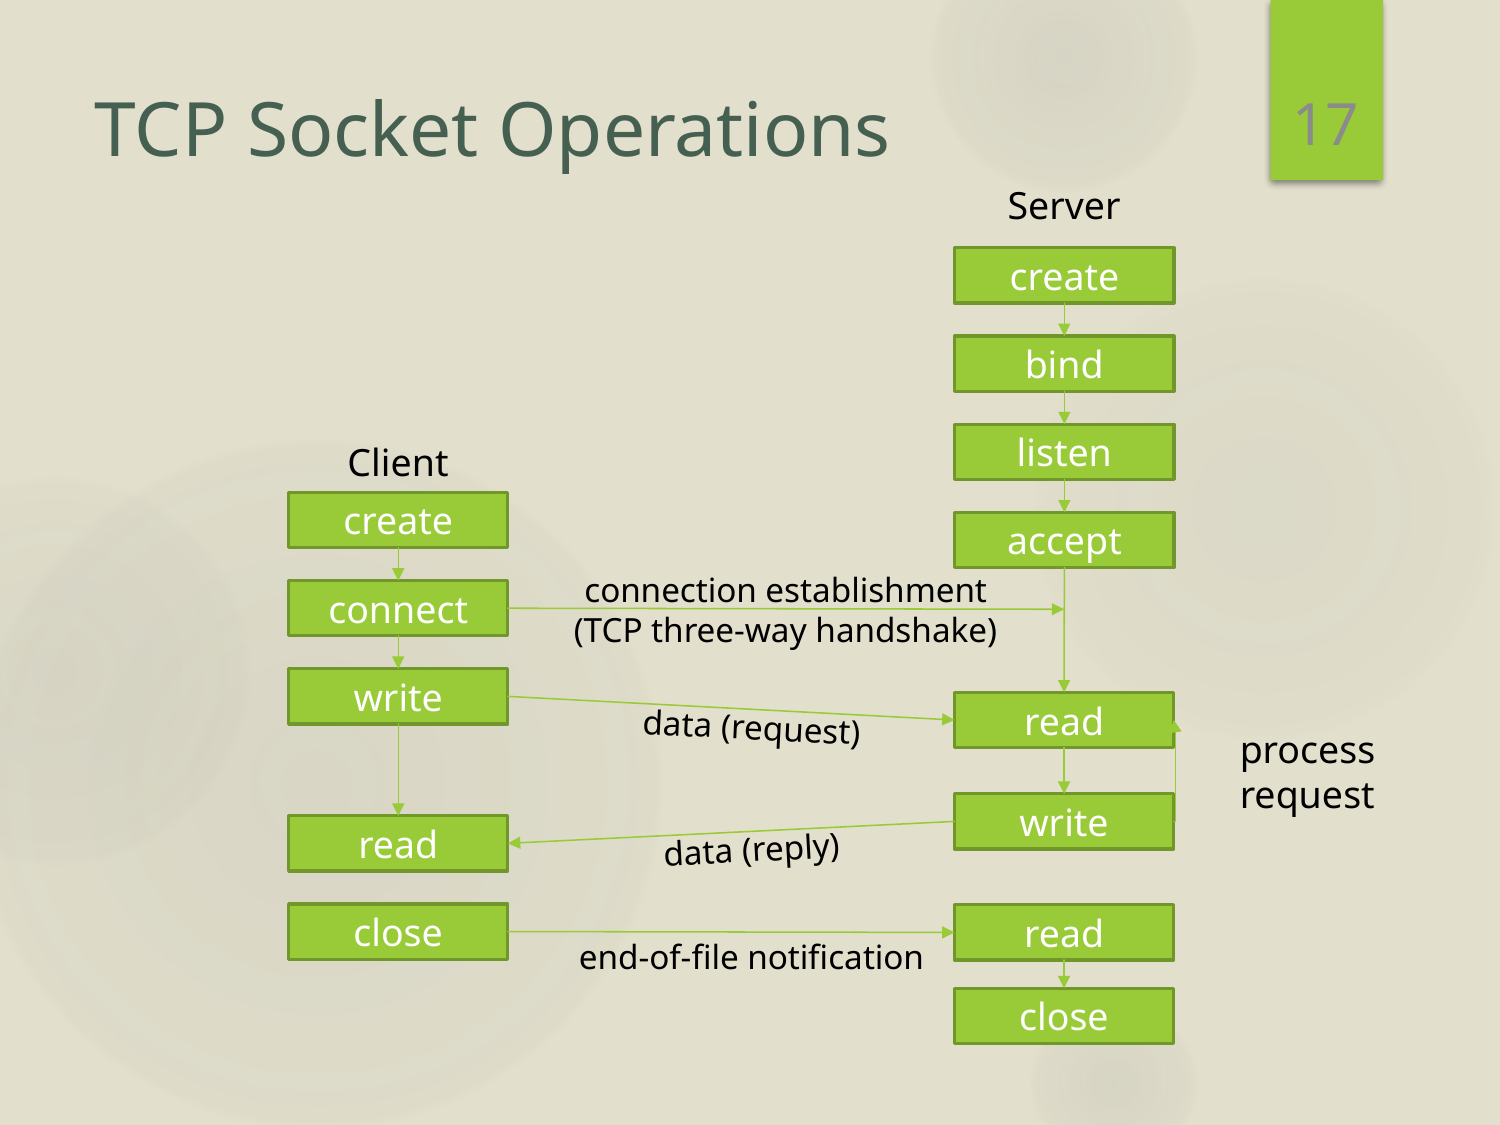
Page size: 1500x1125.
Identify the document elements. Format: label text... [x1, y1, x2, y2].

text_box accept [953, 511, 1176, 569]
text_box read [953, 691, 1175, 749]
text_box read [953, 903, 1175, 962]
text_box listen [953, 423, 1176, 481]
text_box end-of-file notification [564, 941, 940, 984]
slide_number 17 [1273, 48, 1378, 175]
title TCP Socket Operations [79, 74, 1237, 188]
text_box close [953, 987, 1175, 1045]
text_box Server [992, 174, 1136, 235]
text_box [507, 821, 955, 844]
text_box Client [332, 431, 464, 492]
text_box connect [287, 579, 509, 637]
text_box connection establishment (TCP three-way handshake) [559, 619, 1013, 657]
text_box process request [1225, 718, 1391, 823]
text_box write [953, 792, 1175, 851]
text_box data (request) [626, 730, 876, 760]
text_box bind [953, 334, 1176, 393]
text_box read [287, 814, 509, 873]
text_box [507, 696, 955, 721]
text_box close [287, 902, 509, 961]
text_box connection establishment (TCP three-way handshake) [559, 561, 1013, 606]
text_box create [287, 491, 509, 549]
text_box write [287, 667, 509, 726]
text_box data (reply) [648, 853, 857, 882]
text_box data (reply) [792, 815, 854, 819]
text_box create [953, 246, 1176, 305]
